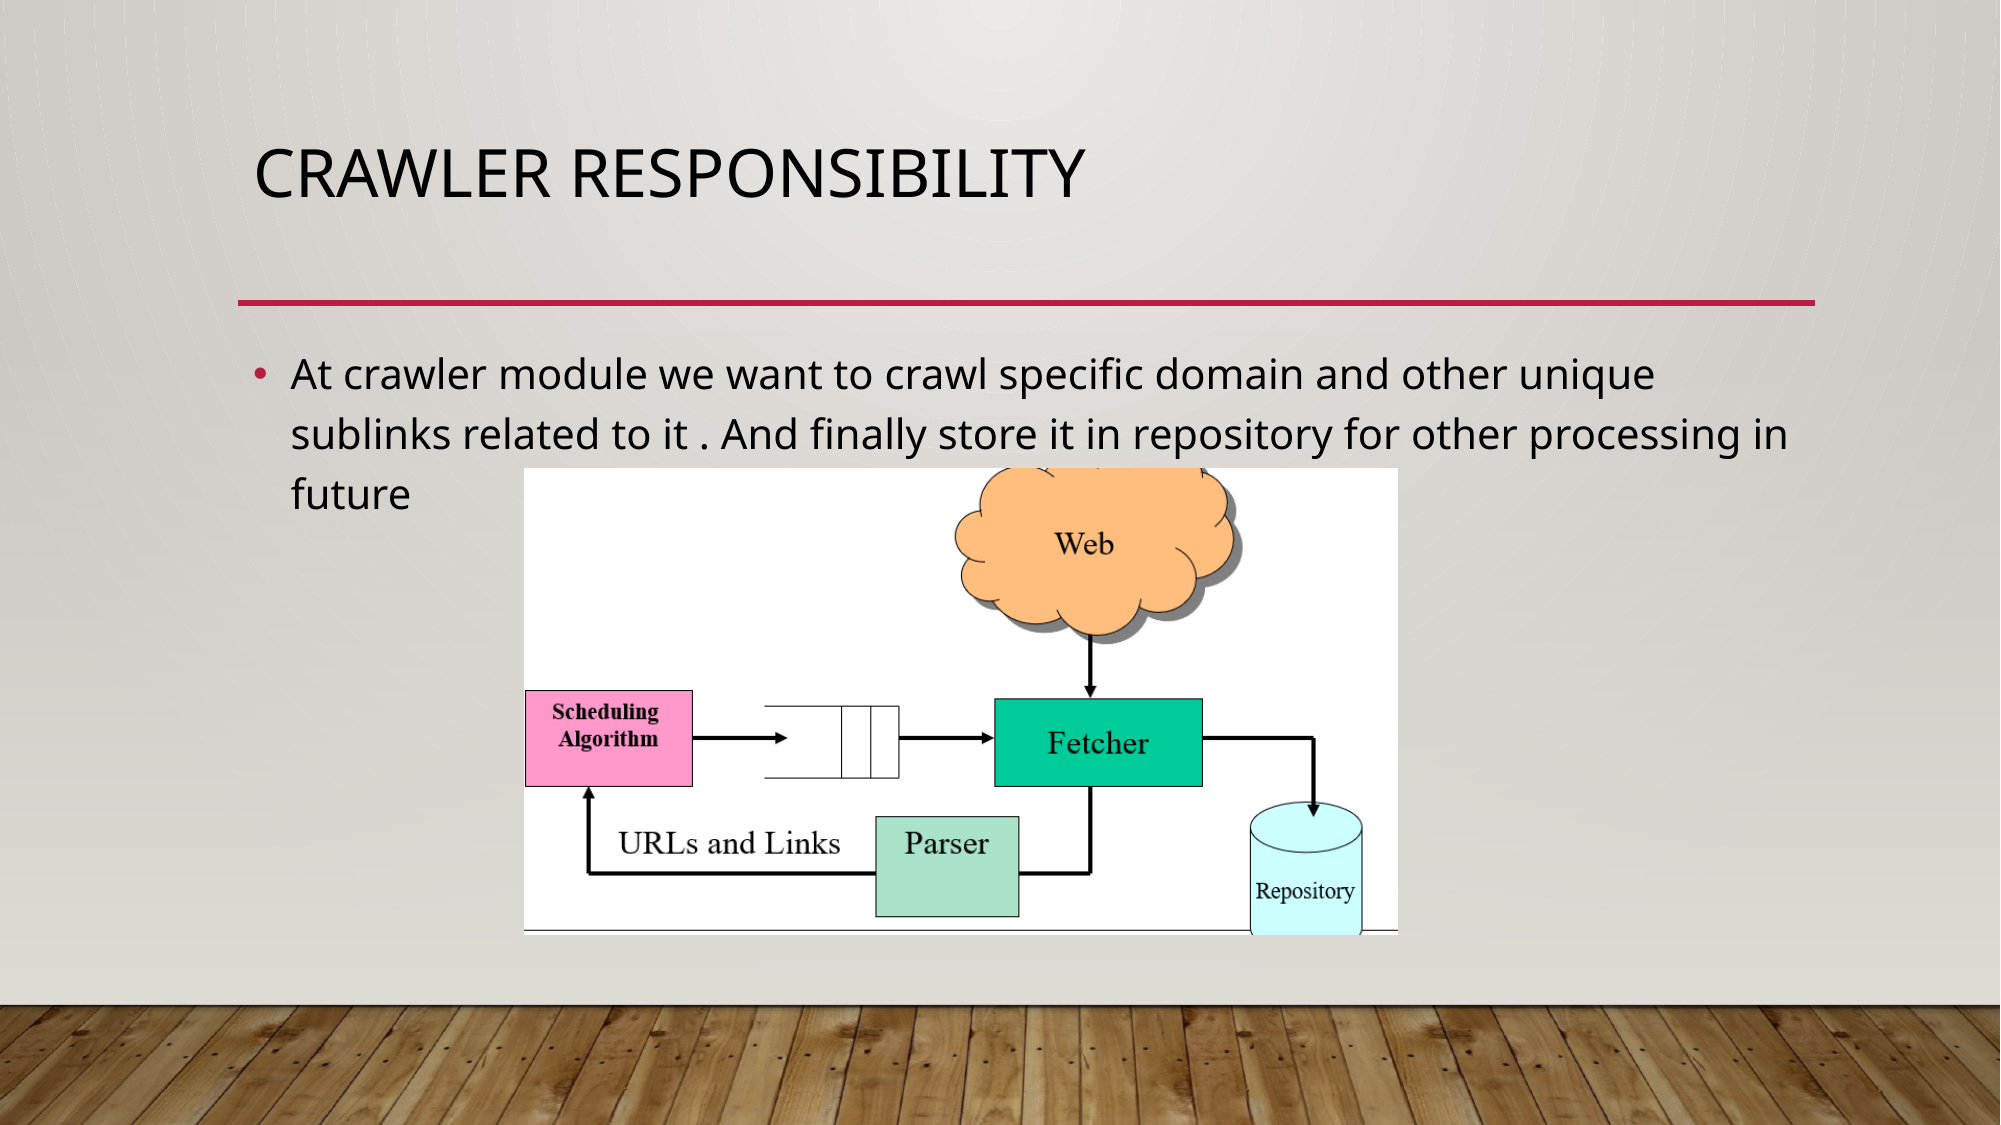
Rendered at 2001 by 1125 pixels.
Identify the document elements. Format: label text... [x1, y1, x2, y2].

picture [0, 1005, 2000, 1125]
title Crawler responsibility [238, 131, 1814, 305]
list At crawler module we want to crawl specific domain and other unique sublinks related to it . And finally store it in repository for other processing in future [238, 330, 1814, 897]
picture [523, 467, 1398, 935]
